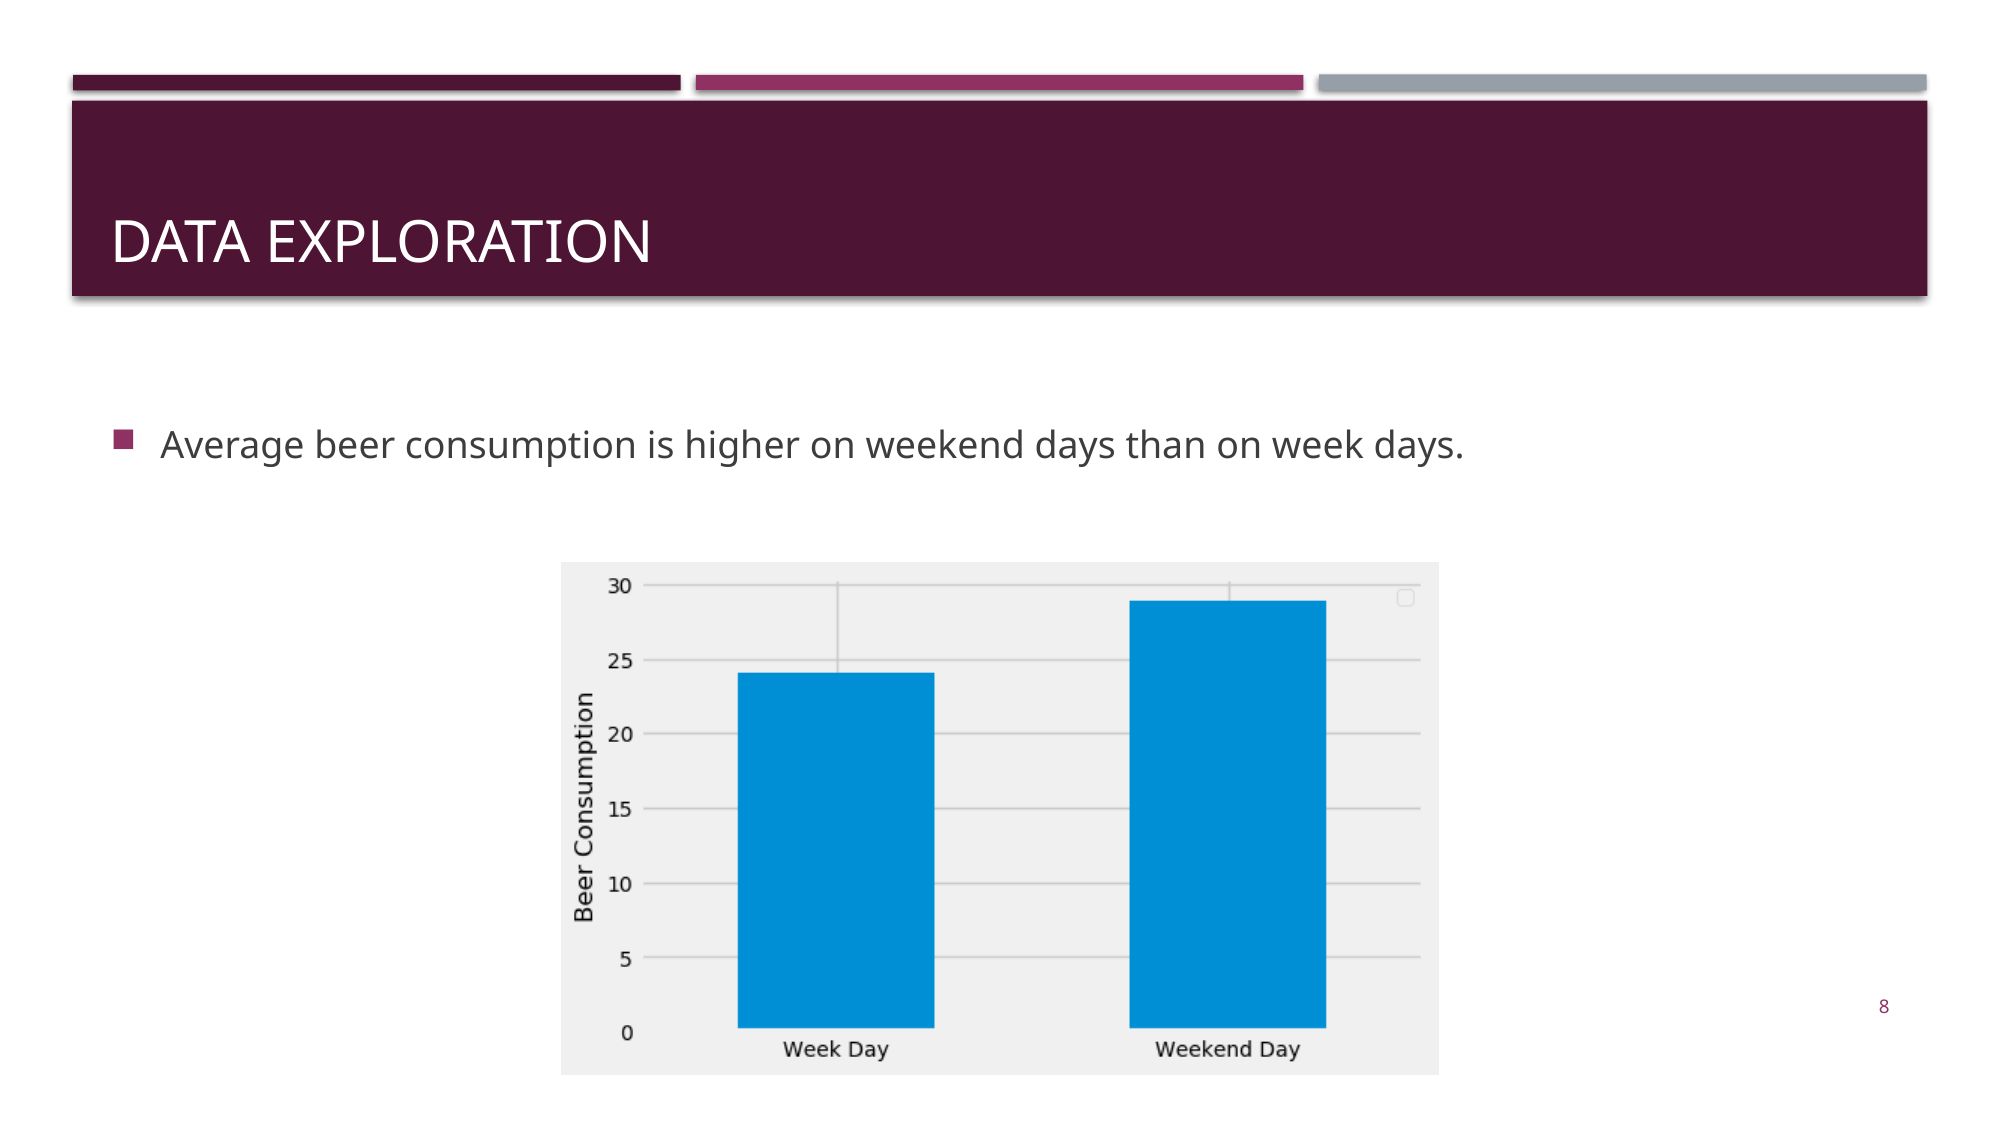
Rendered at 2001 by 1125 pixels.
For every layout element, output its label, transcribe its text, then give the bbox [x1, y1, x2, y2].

picture [560, 561, 1439, 1076]
text_box Average beer consumption is higher on weekend days than on week days. [95, 357, 1905, 595]
slide_number 8 [1732, 977, 1905, 1037]
title Data Exploration [95, 115, 1905, 282]
